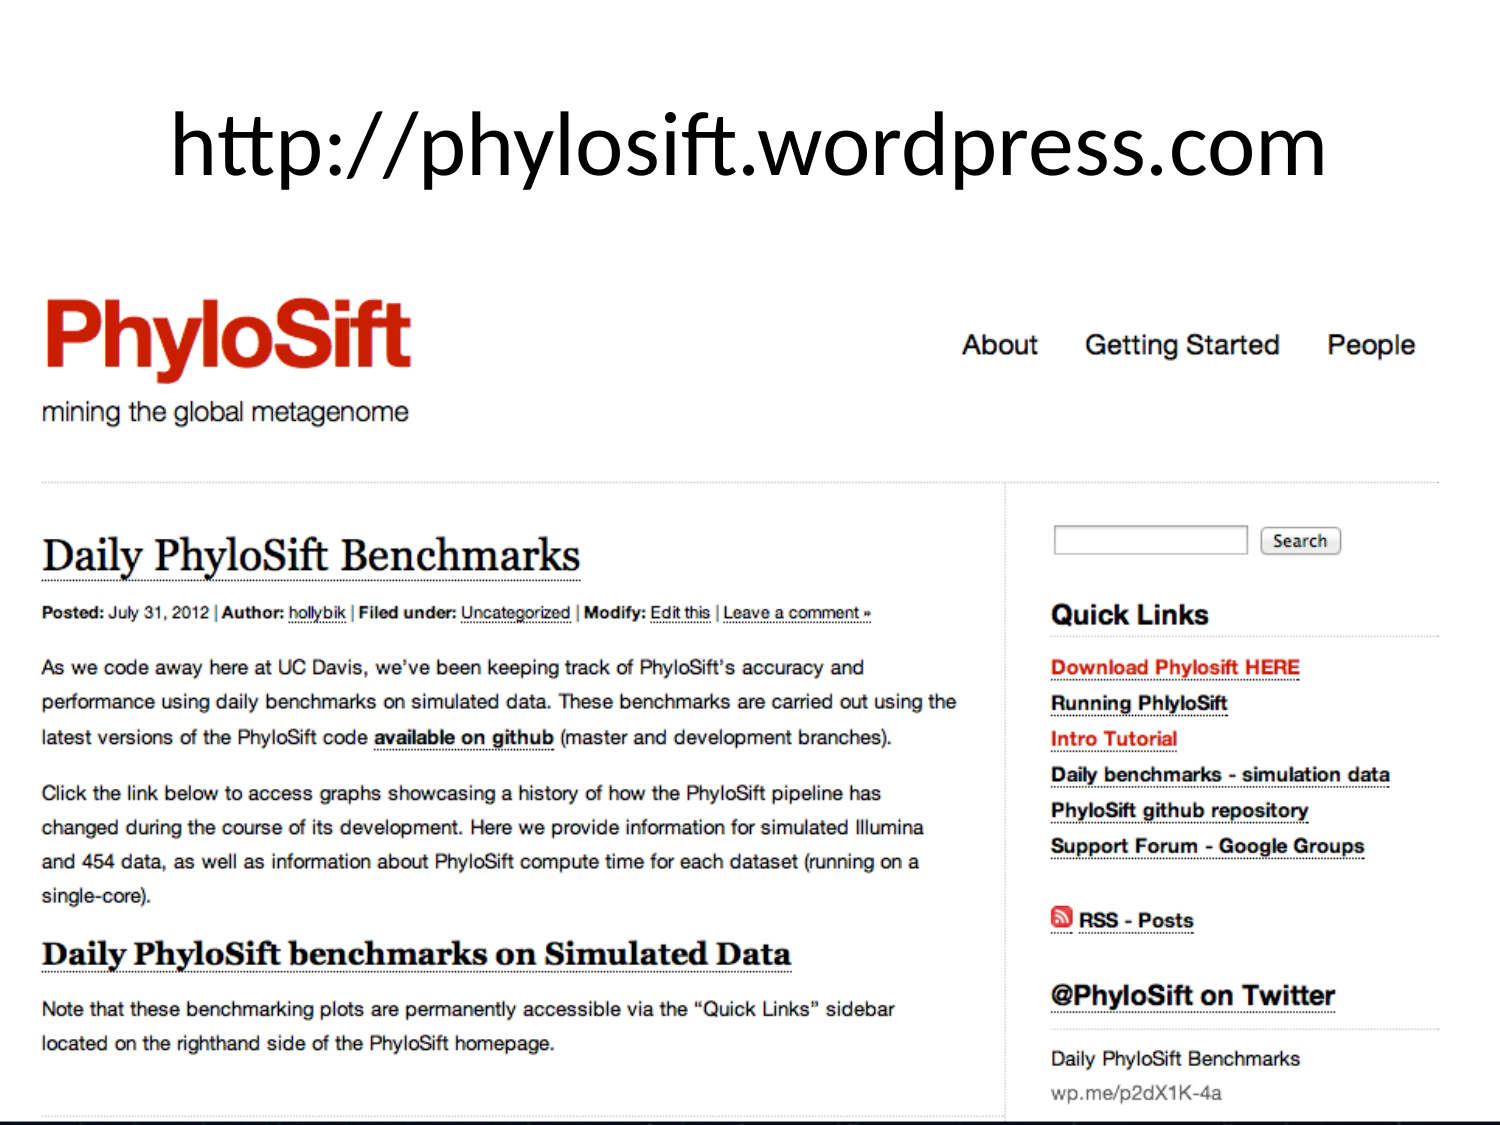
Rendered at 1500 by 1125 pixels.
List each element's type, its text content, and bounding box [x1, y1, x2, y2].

picture [0, 276, 1500, 1125]
title http://phylosift.wordpress.com [75, 45, 1425, 233]
